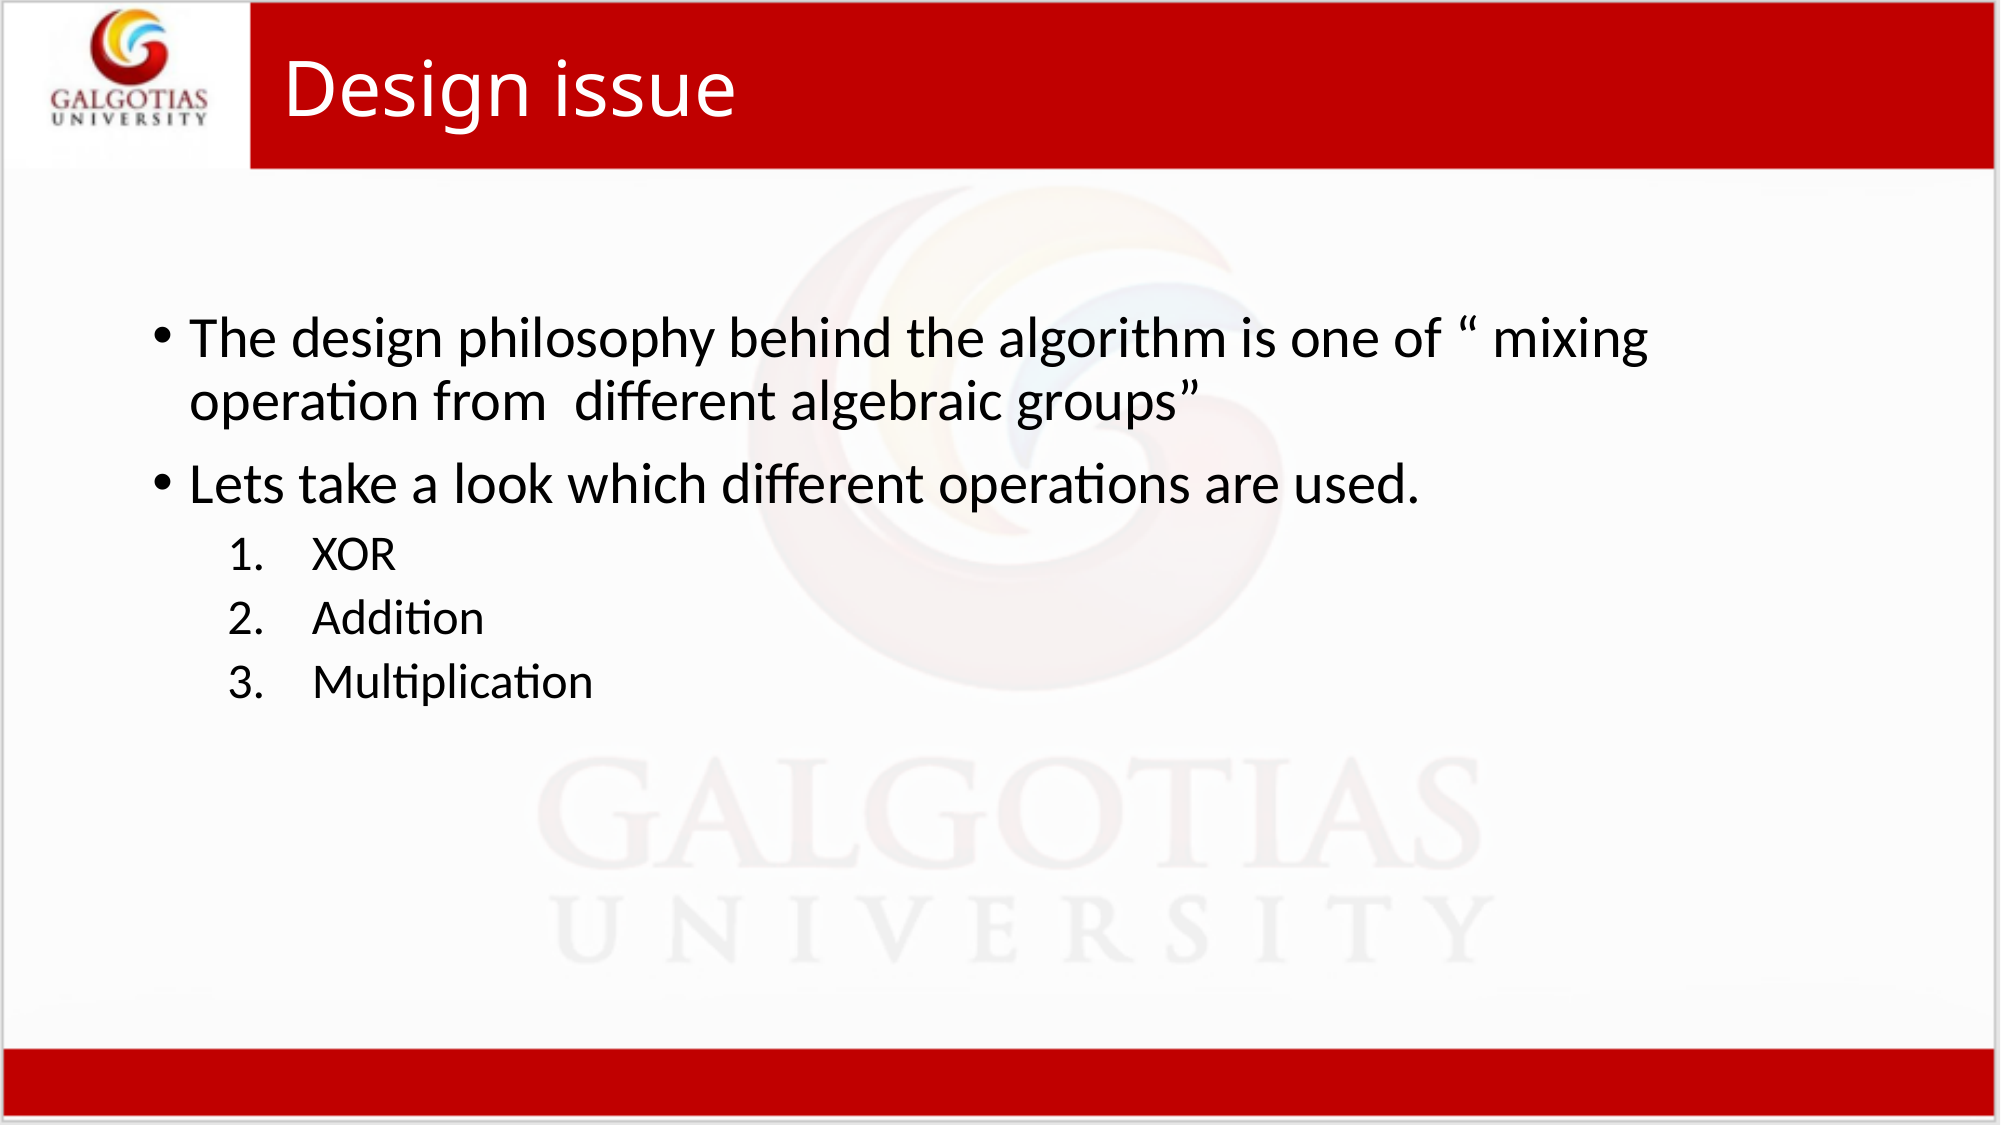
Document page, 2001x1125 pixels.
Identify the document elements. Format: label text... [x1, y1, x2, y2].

picture [0, 0, 2001, 1125]
title Design issue [267, 42, 1690, 142]
list The design philosophy behind the algorithm is one of “ mixing operation from different algebraic groups” Lets take a look which different operations are used. XOR Addition Multiplication [137, 299, 1863, 1014]
